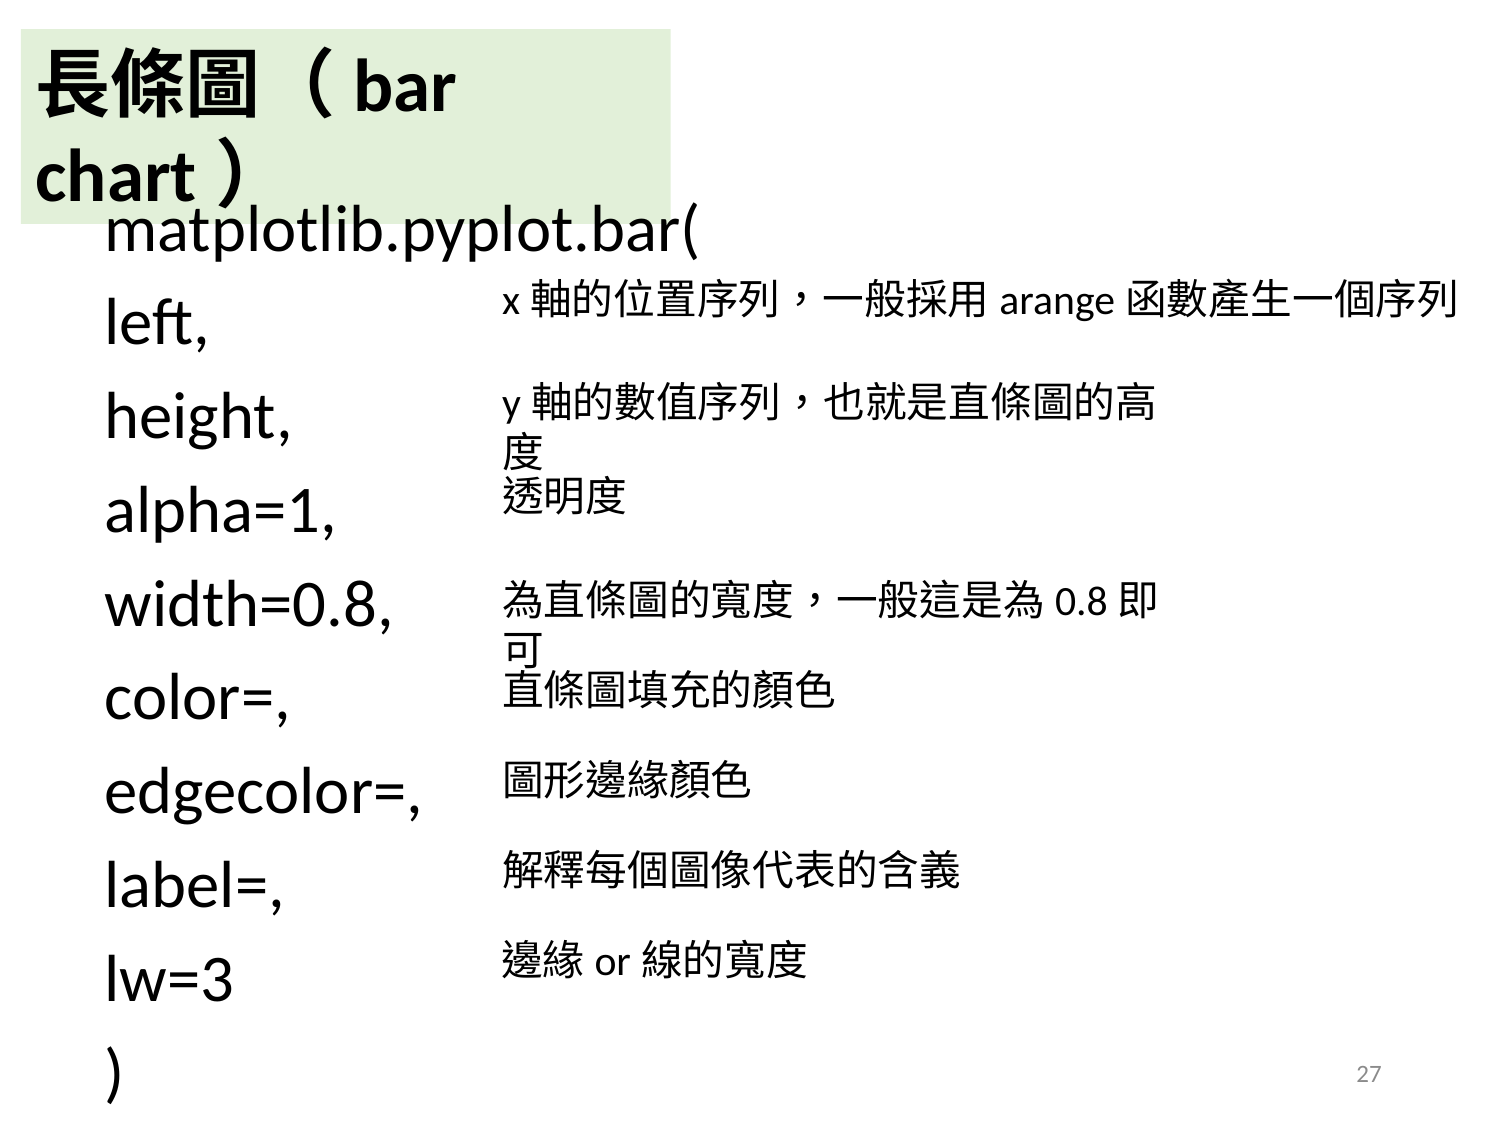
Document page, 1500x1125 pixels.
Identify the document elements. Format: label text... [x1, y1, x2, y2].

text_box x軸的位置序列，一般採用arange函數產生一個序列 [487, 265, 1500, 330]
slide_number 27 [1059, 1042, 1397, 1103]
text_box 邊緣or線的寬度 [486, 926, 1204, 991]
text_box 直條圖填充的顏色 [487, 656, 1205, 722]
text_box 長條圖（bar chart） [20, 29, 671, 224]
text_box 圖形邊緣顏色 [487, 746, 1205, 812]
text_box 為直條圖的寬度，一般這是為0.8即可 [487, 566, 1205, 656]
text_box y軸的數值序列，也就是直條圖的高度 [487, 368, 1204, 484]
text_box matplotlib.pyplot.bar( left, height, alpha=1, width=0.8, color=, edgecolor=, label=, lw=3 ) [89, 163, 1462, 1116]
text_box 透明度 [487, 461, 659, 527]
text_box 解釋每個圖像代表的含義 [487, 836, 1205, 901]
